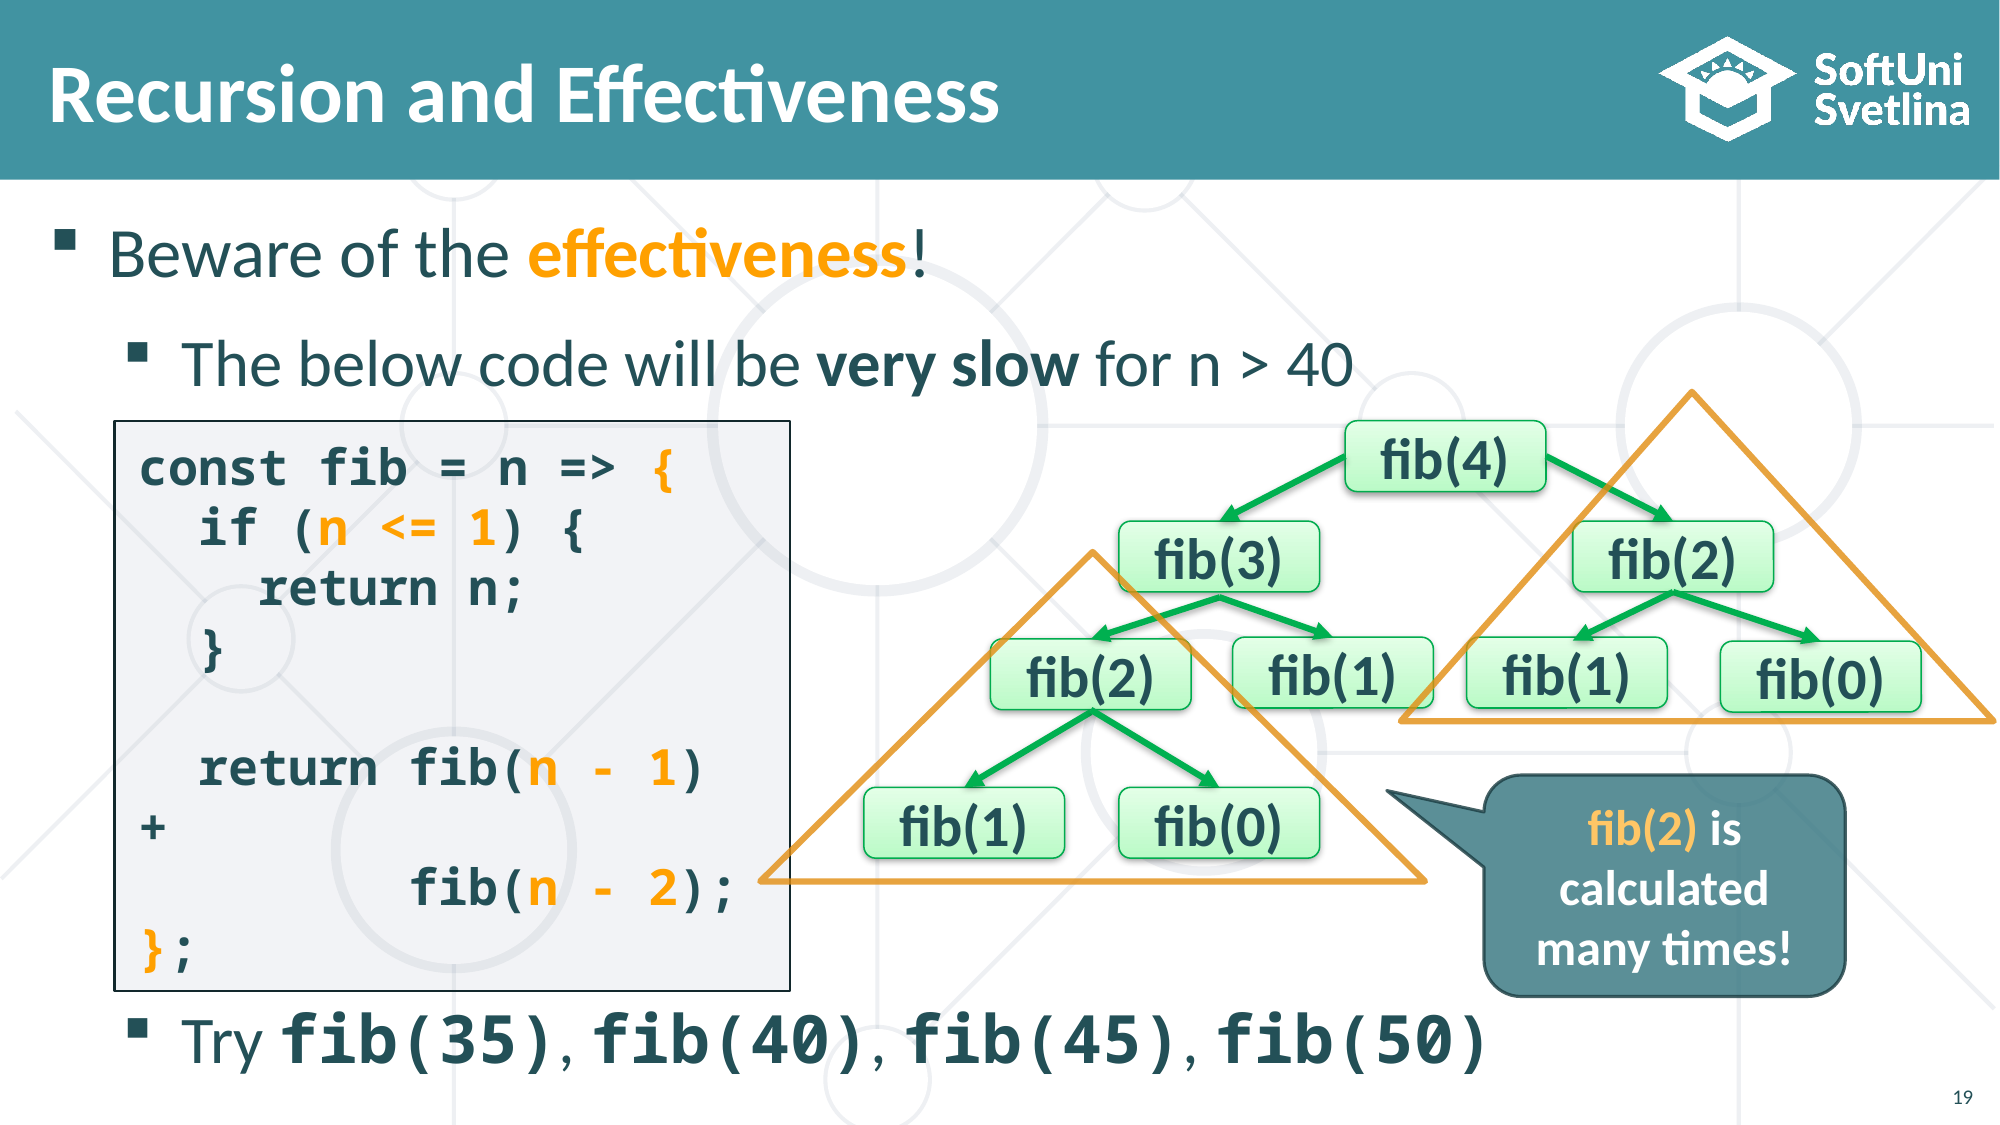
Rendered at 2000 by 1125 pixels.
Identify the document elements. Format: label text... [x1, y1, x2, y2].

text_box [1090, 709, 1220, 788]
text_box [964, 711, 1087, 788]
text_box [1545, 455, 1674, 522]
text_box fib(2) [989, 638, 1001, 650]
text_box [1398, 389, 1996, 724]
text_box fib(2) is calculated many times! [1384, 772, 1848, 999]
text_box fib(4) [1344, 419, 1547, 493]
text_box fib(1) [1231, 636, 1435, 709]
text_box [1572, 591, 1674, 641]
list Beware of the effectiveness! The below code will be very slow for n > 40 Try fib(35), fib(40), fib(45), fib(50) [31, 196, 1970, 1109]
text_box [1219, 455, 1346, 522]
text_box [1675, 591, 1822, 642]
slide_number 19 [1927, 1067, 1989, 1117]
text_box [758, 549, 1427, 884]
title Recursion and Effectiveness [31, 16, 1638, 162]
picture [1653, 32, 1971, 146]
text_box const fib = n => { if (n <= 1) { return n; } return fib(n - 1) + fib(n - 2); }; [114, 420, 790, 991]
text_box fib(3) [1118, 520, 1321, 593]
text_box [1090, 596, 1217, 640]
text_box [1219, 596, 1334, 638]
